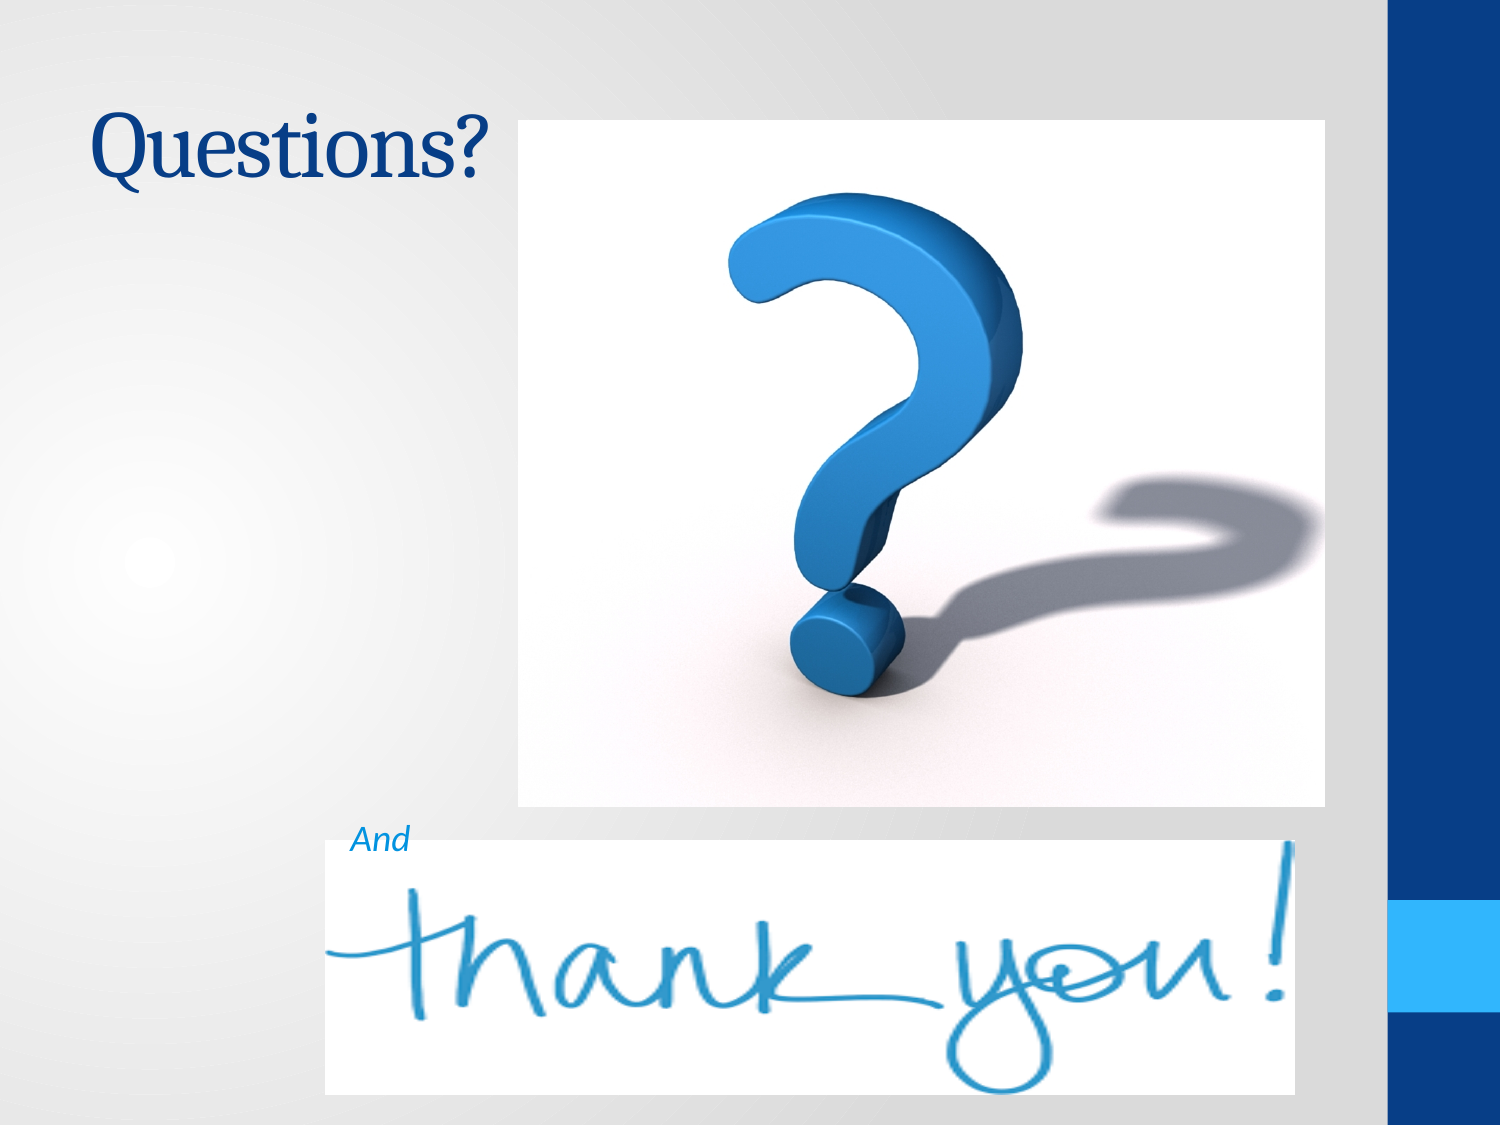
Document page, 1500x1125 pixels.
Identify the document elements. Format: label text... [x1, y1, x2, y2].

picture [396, 839, 404, 848]
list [517, 119, 1325, 808]
title Questions? [75, 45, 1325, 233]
text_box And [335, 806, 690, 832]
picture [325, 839, 1295, 1096]
